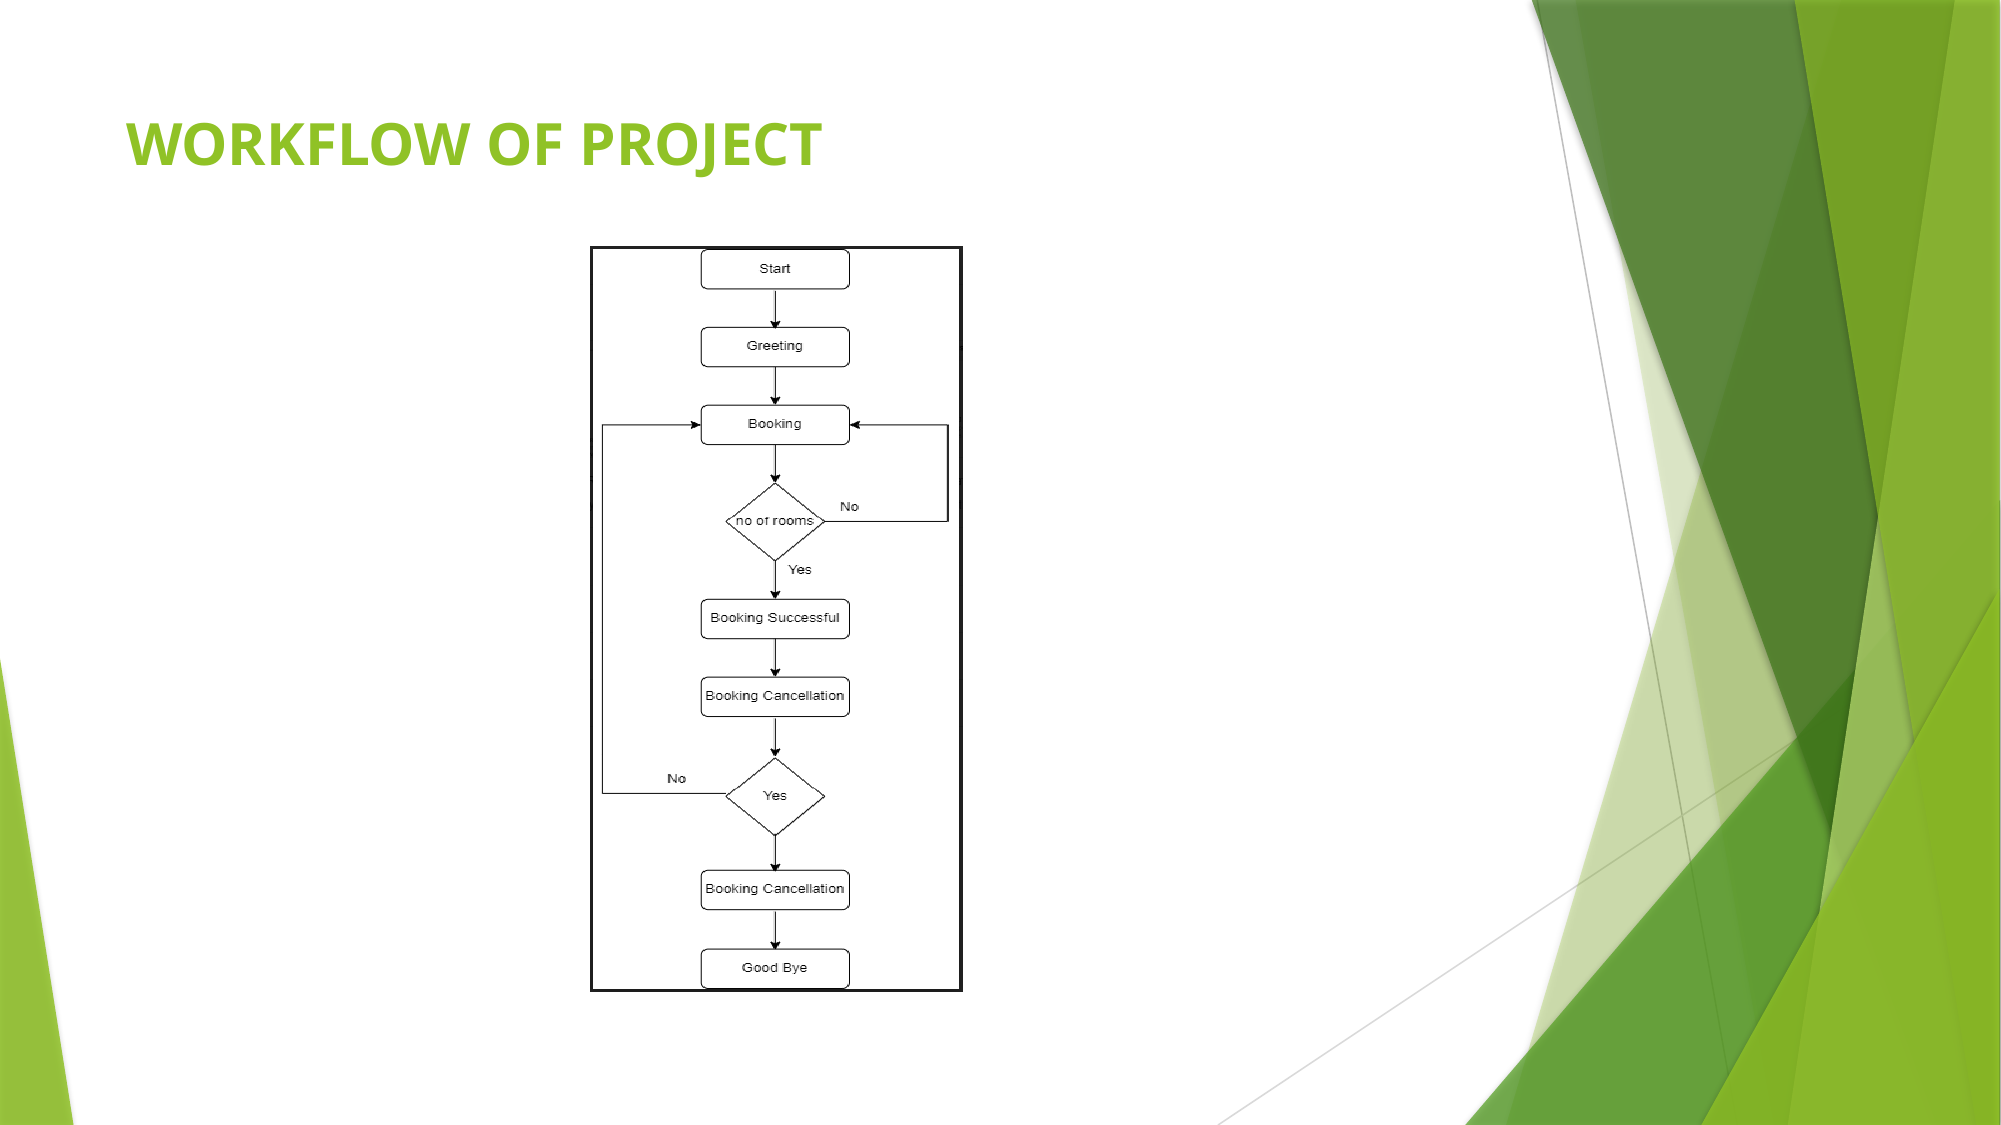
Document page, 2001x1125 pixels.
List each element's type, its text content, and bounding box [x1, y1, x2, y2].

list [589, 246, 964, 992]
title WORKFLOW OF PROJECT [111, 99, 1522, 317]
